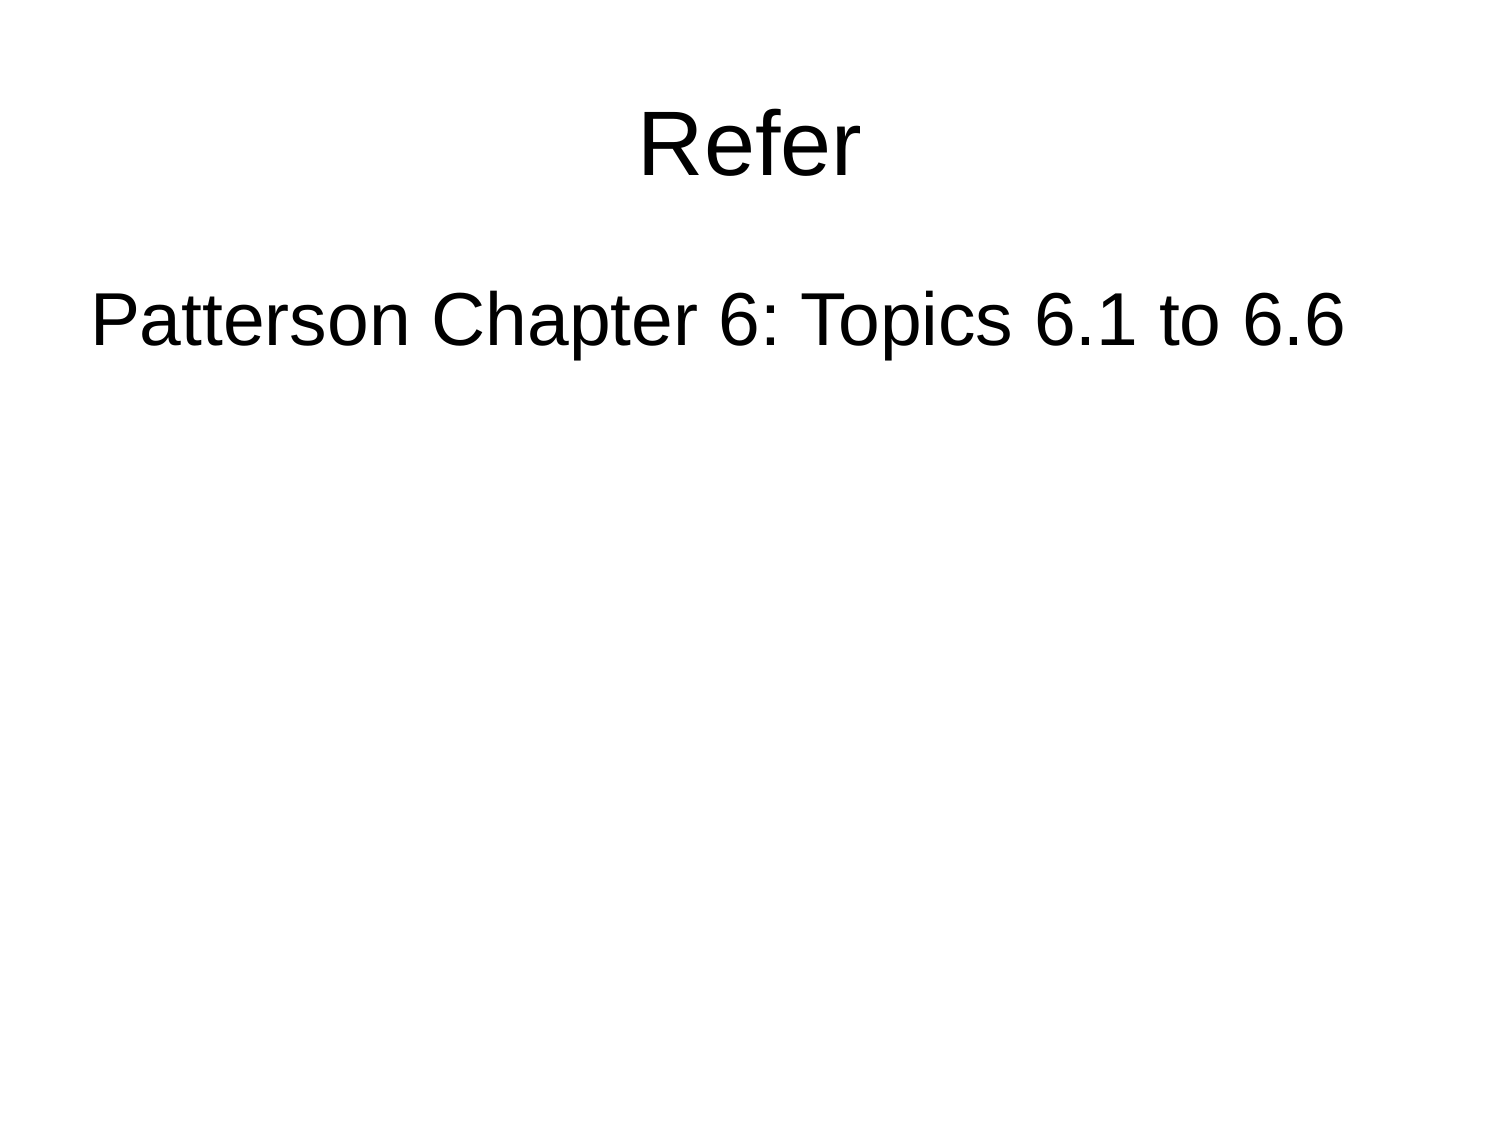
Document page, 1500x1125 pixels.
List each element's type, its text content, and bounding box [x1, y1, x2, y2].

title Refer [75, 45, 1425, 233]
list Patterson Chapter 6: Topics 6.1 to 6.6 [75, 262, 1425, 1005]
